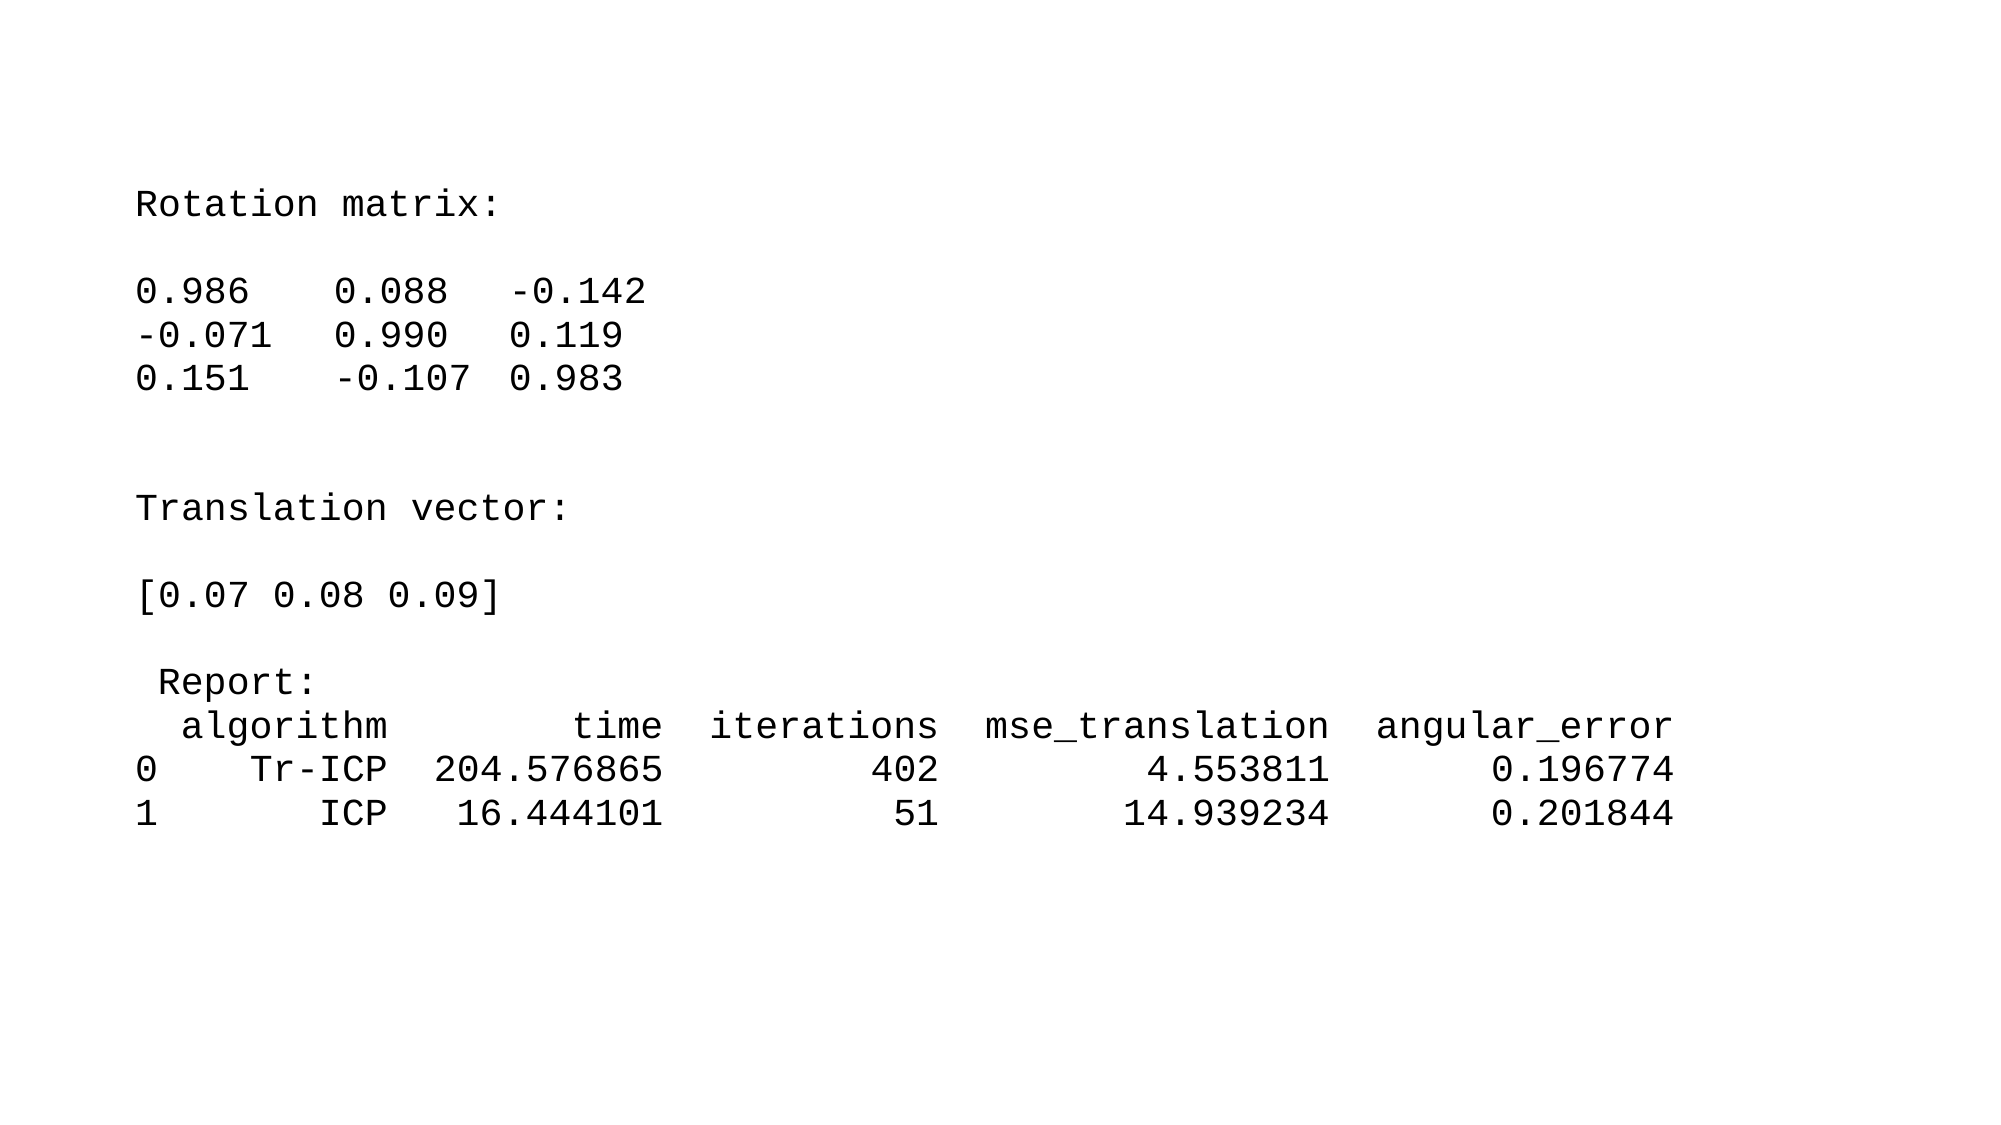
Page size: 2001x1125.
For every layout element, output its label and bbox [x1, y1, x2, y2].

picture [134, 184, 1866, 837]
